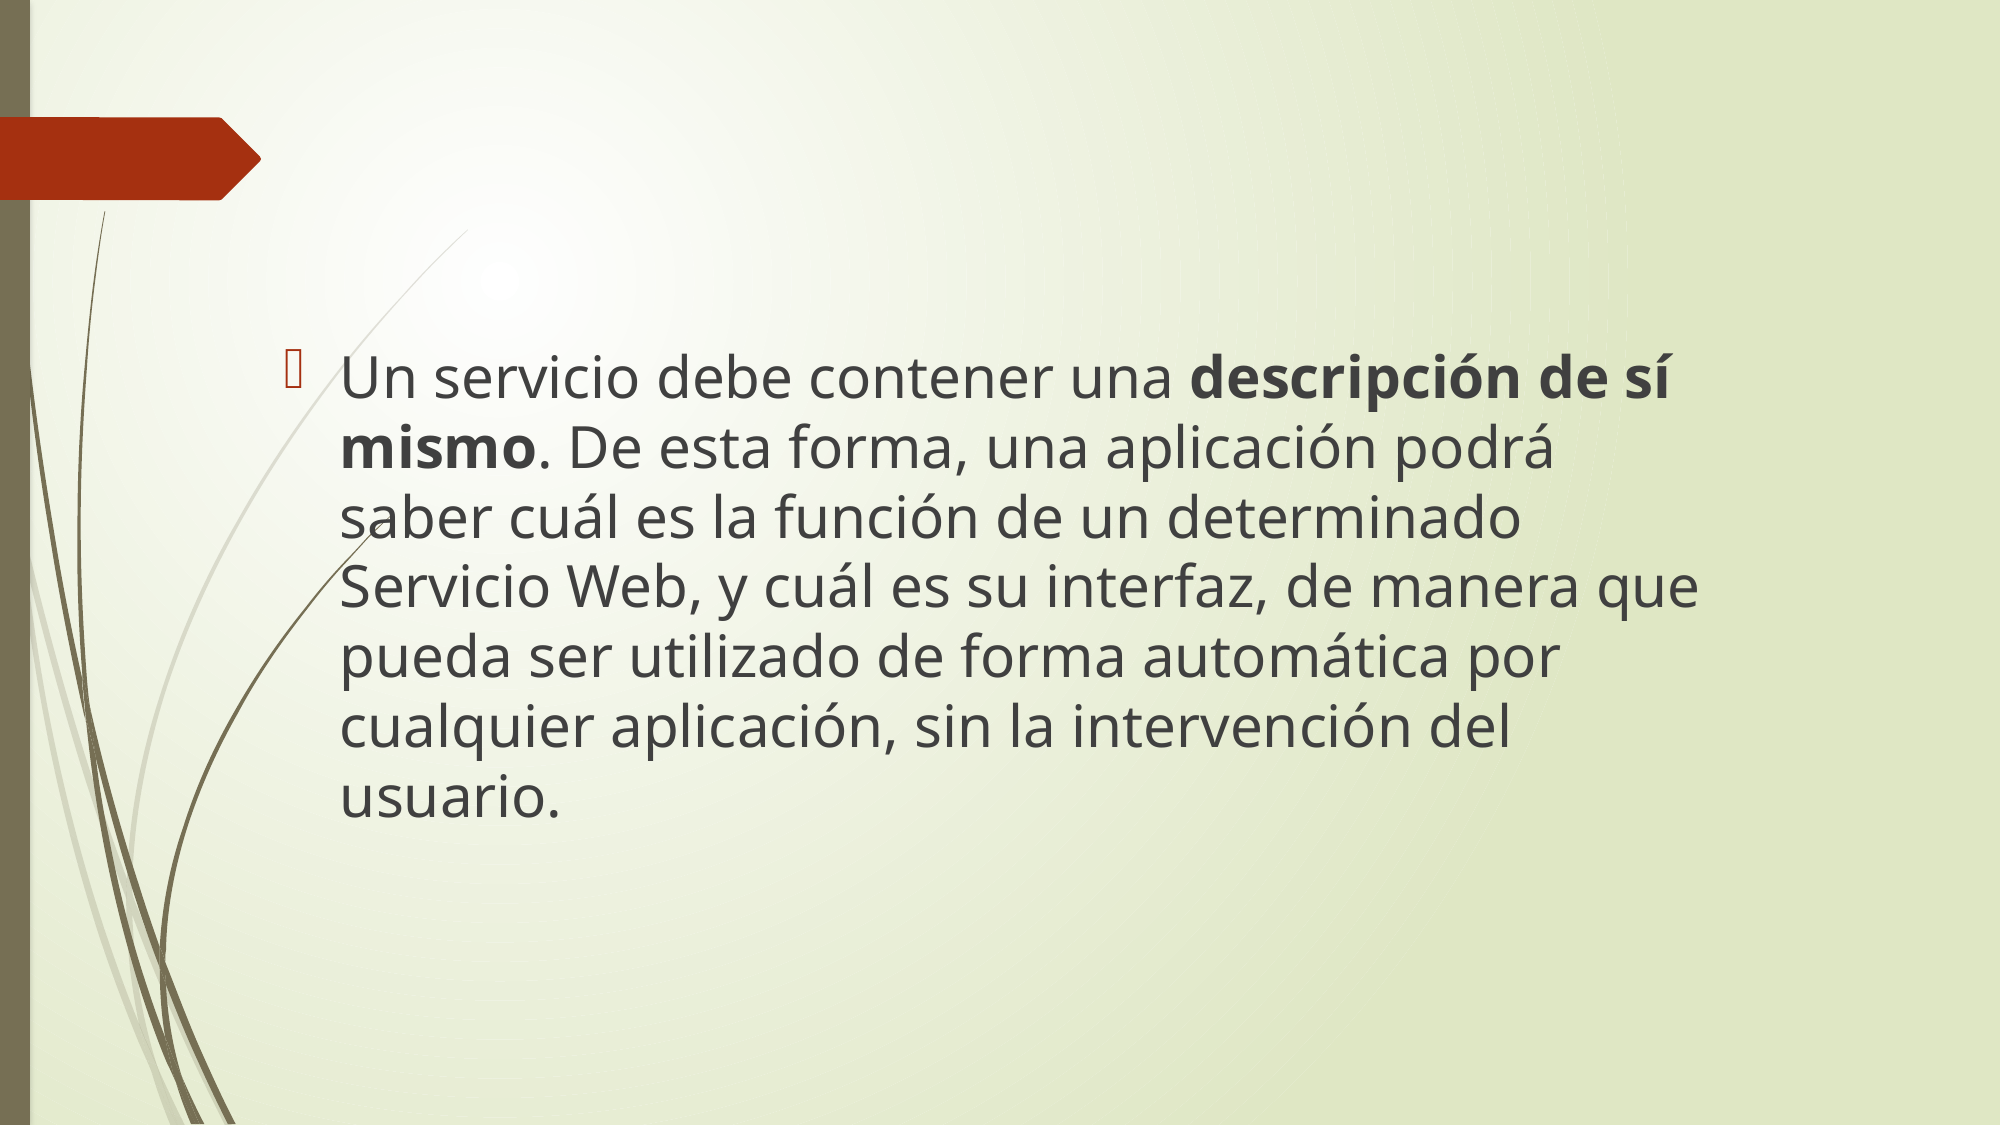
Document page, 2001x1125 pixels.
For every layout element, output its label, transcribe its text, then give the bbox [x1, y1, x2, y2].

list Un servicio debe contener una descripción de sí mismo. De esta forma, una aplicación podrá saber cuál es la función de un determinado Servicio Web, y cuál es su interfaz, de manera que pueda ser utilizado de forma automática por cualquier aplicación, sin la intervención del usuario. [268, 332, 1732, 953]
